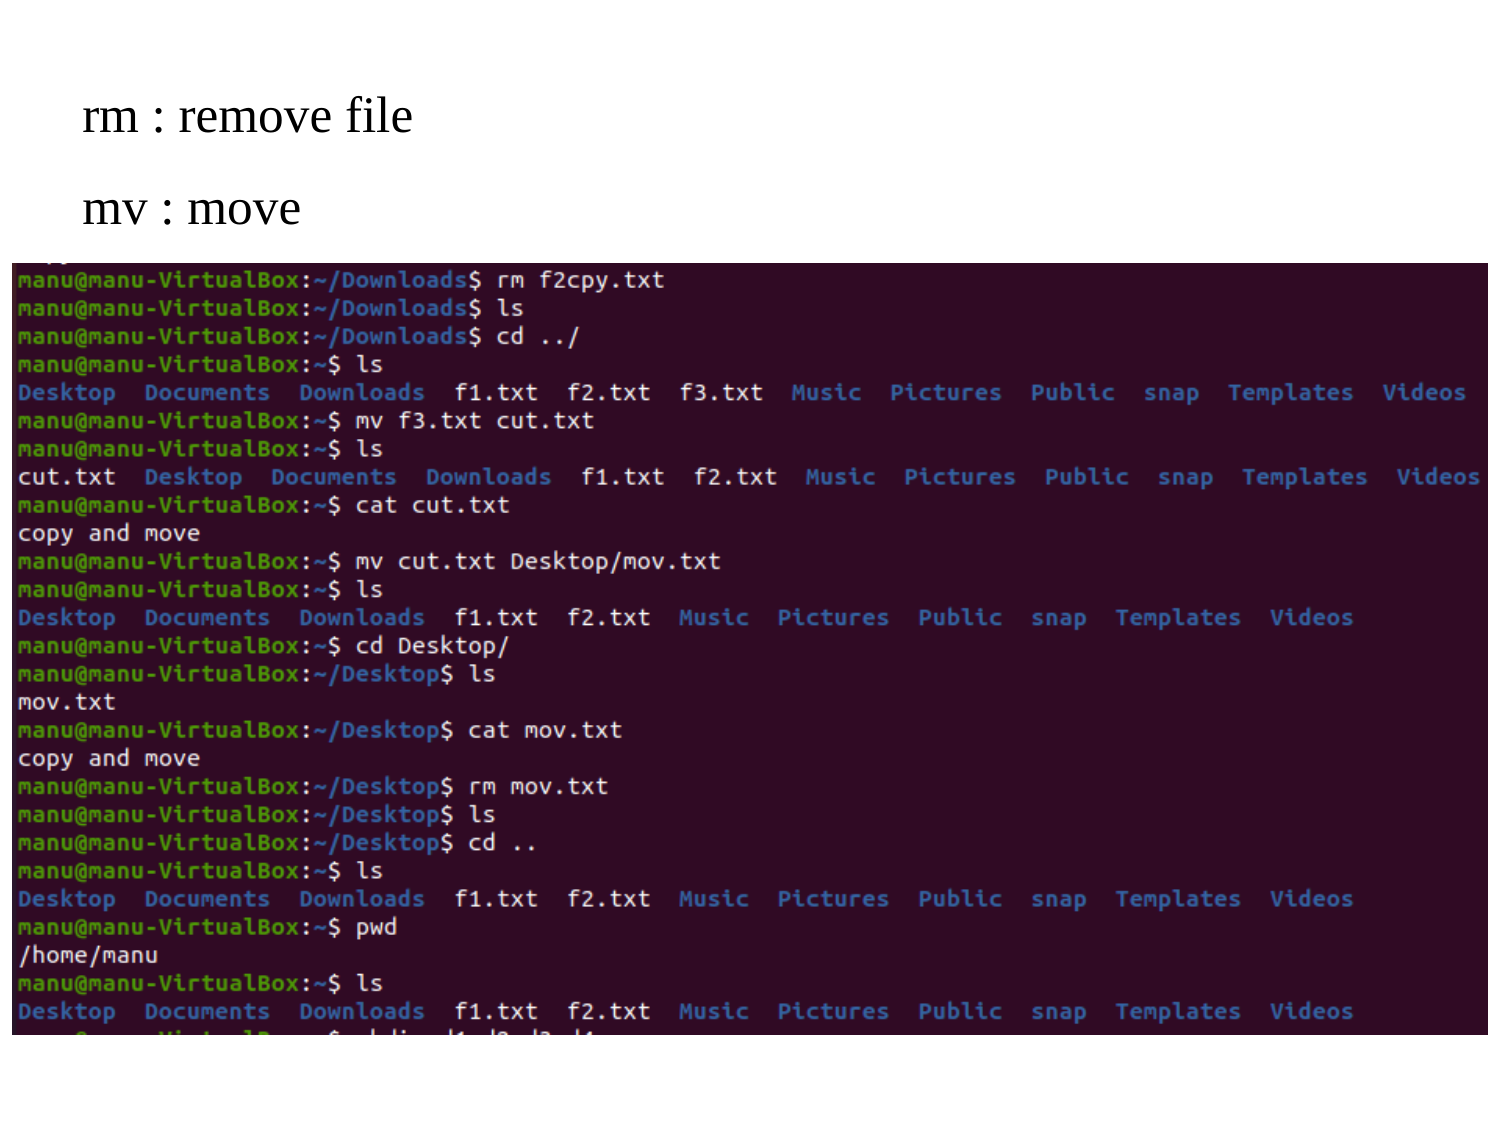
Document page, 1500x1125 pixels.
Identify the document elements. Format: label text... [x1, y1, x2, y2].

text_box rm : remove file mv : move [67, 42, 1418, 244]
picture [12, 262, 1488, 1036]
